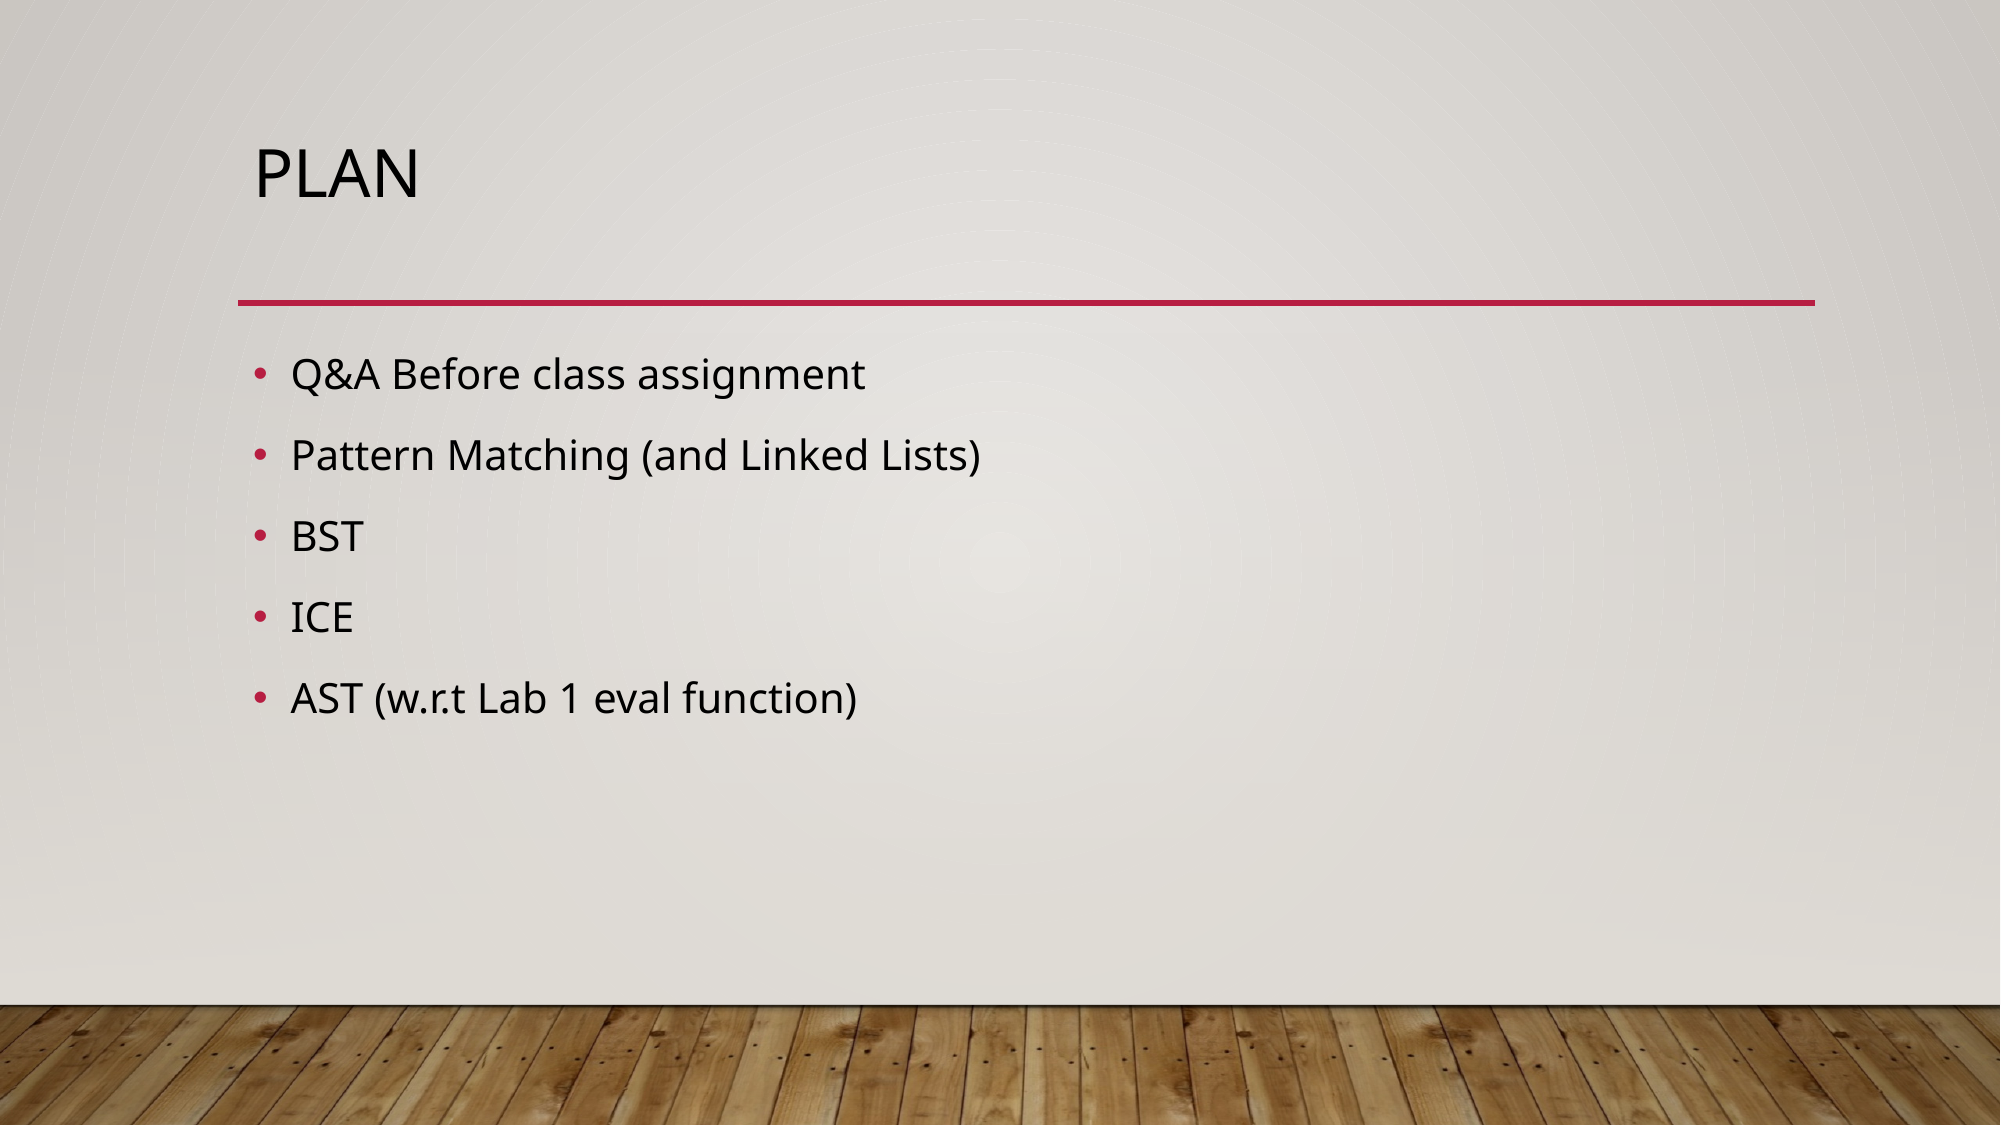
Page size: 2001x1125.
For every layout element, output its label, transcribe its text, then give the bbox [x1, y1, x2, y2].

picture [0, 1005, 2000, 1125]
list Q&A Before class assignment Pattern Matching (and Linked Lists) BST ICE AST (w.r.t Lab 1 eval function) [238, 330, 1814, 897]
title PLAN [238, 131, 1814, 305]
